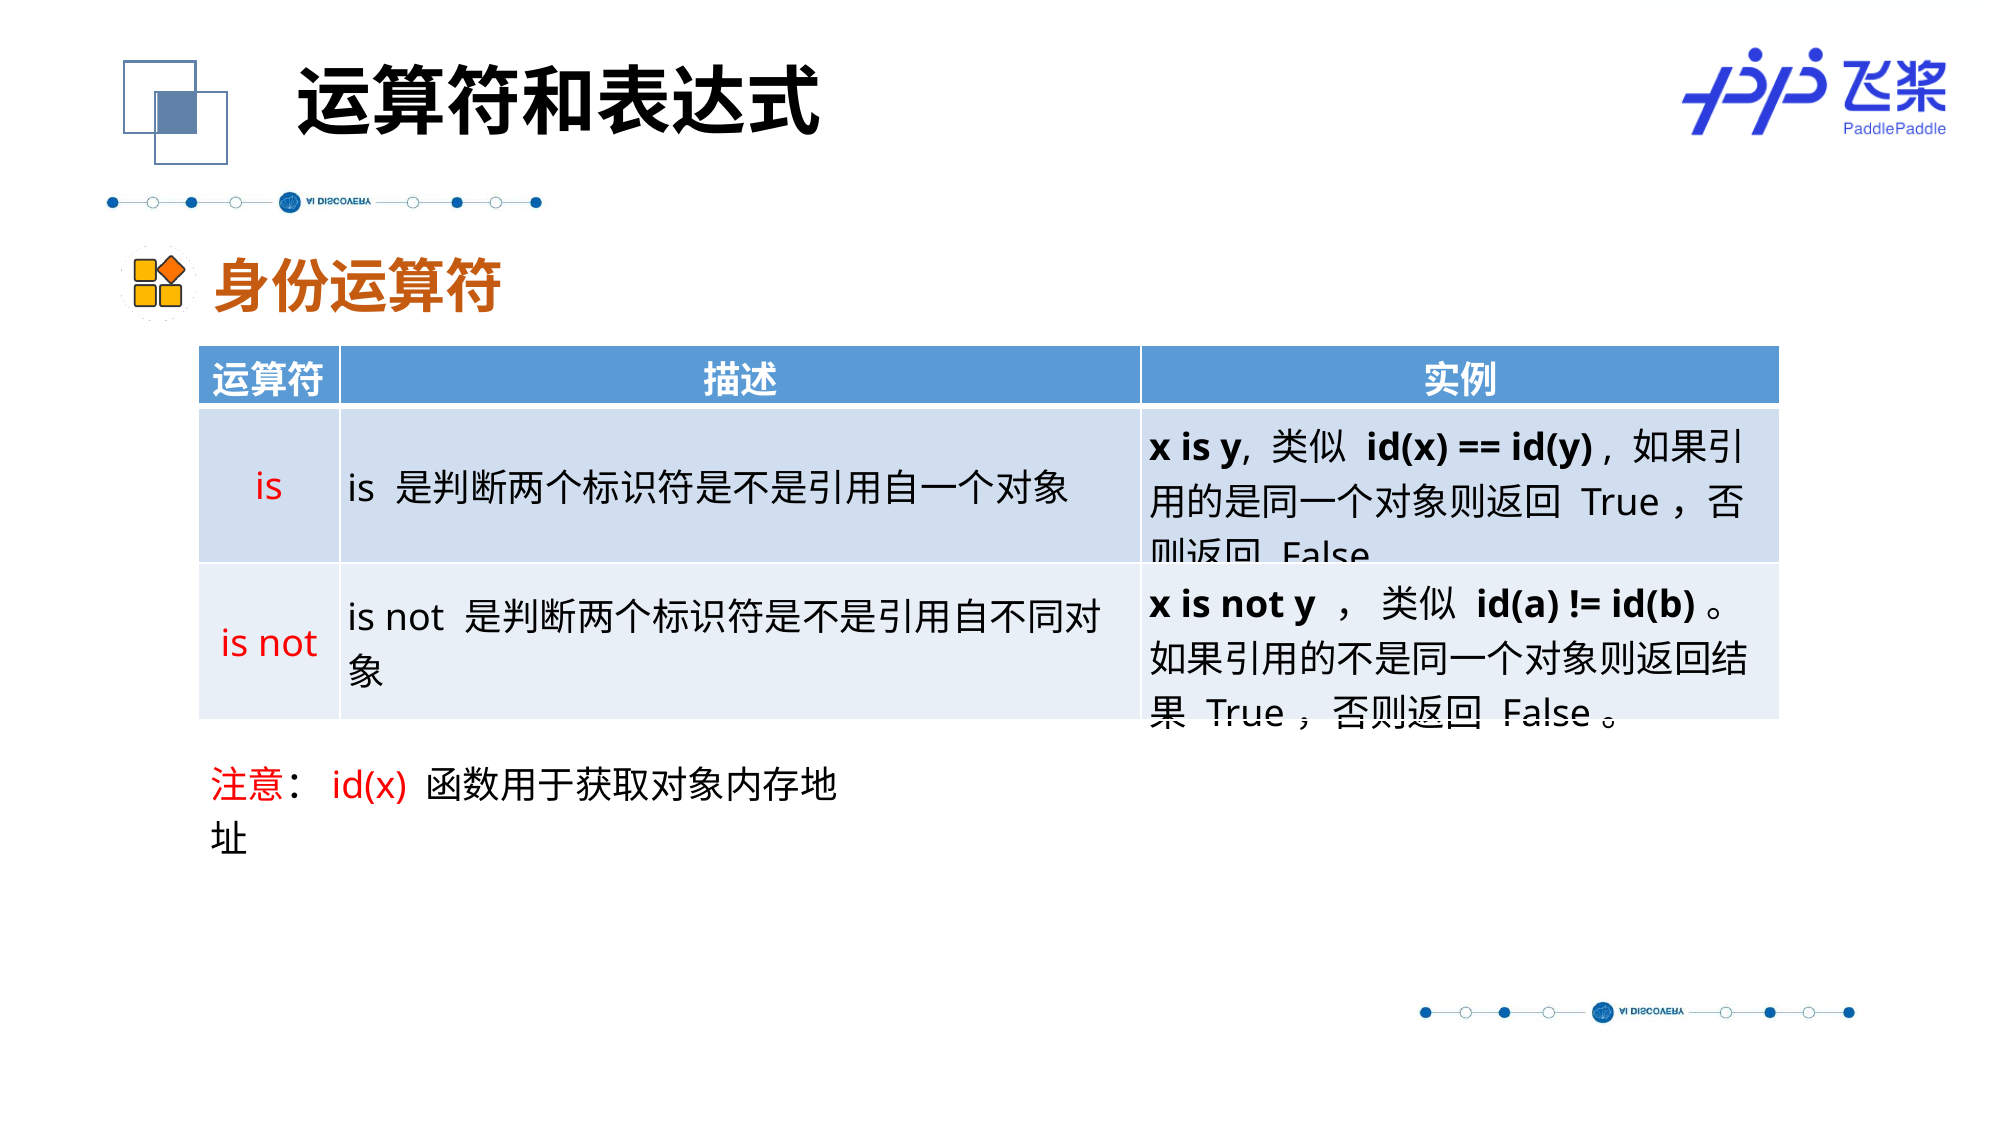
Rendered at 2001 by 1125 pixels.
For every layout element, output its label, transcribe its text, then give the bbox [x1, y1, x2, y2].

table_cell x is not y ， 类似 id(a) != id(b)。如果引用的不是同一个对象则返回结果 True，否则返回 False。 [1142, 564, 1779, 719]
picture [119, 244, 196, 321]
table_cell is not 是判断两个标识符是不是引用自不同对象 [341, 564, 1140, 719]
table_cell is 是判断两个标识符是不是引用自一个对象 [341, 409, 1140, 562]
table_header 运算符 [199, 346, 339, 403]
table_cell is not [199, 564, 339, 719]
picture [1408, 990, 1863, 1039]
table_cell is [199, 409, 339, 562]
text_box 运算符和表达式 [281, 45, 889, 151]
table_header 实例 [1142, 346, 1779, 403]
table_header 描述 [341, 346, 1140, 403]
picture [1635, 0, 1988, 173]
picture [95, 180, 550, 229]
text_box 注意：id(x) 函数用于获取对象内存地址 [195, 745, 889, 868]
text_box 身份运算符 [198, 224, 1075, 327]
table_cell x is y, 类似 id(x) == id(y) , 如果引用的是同一个对象则返回 True，否则返回 False [1142, 409, 1779, 562]
